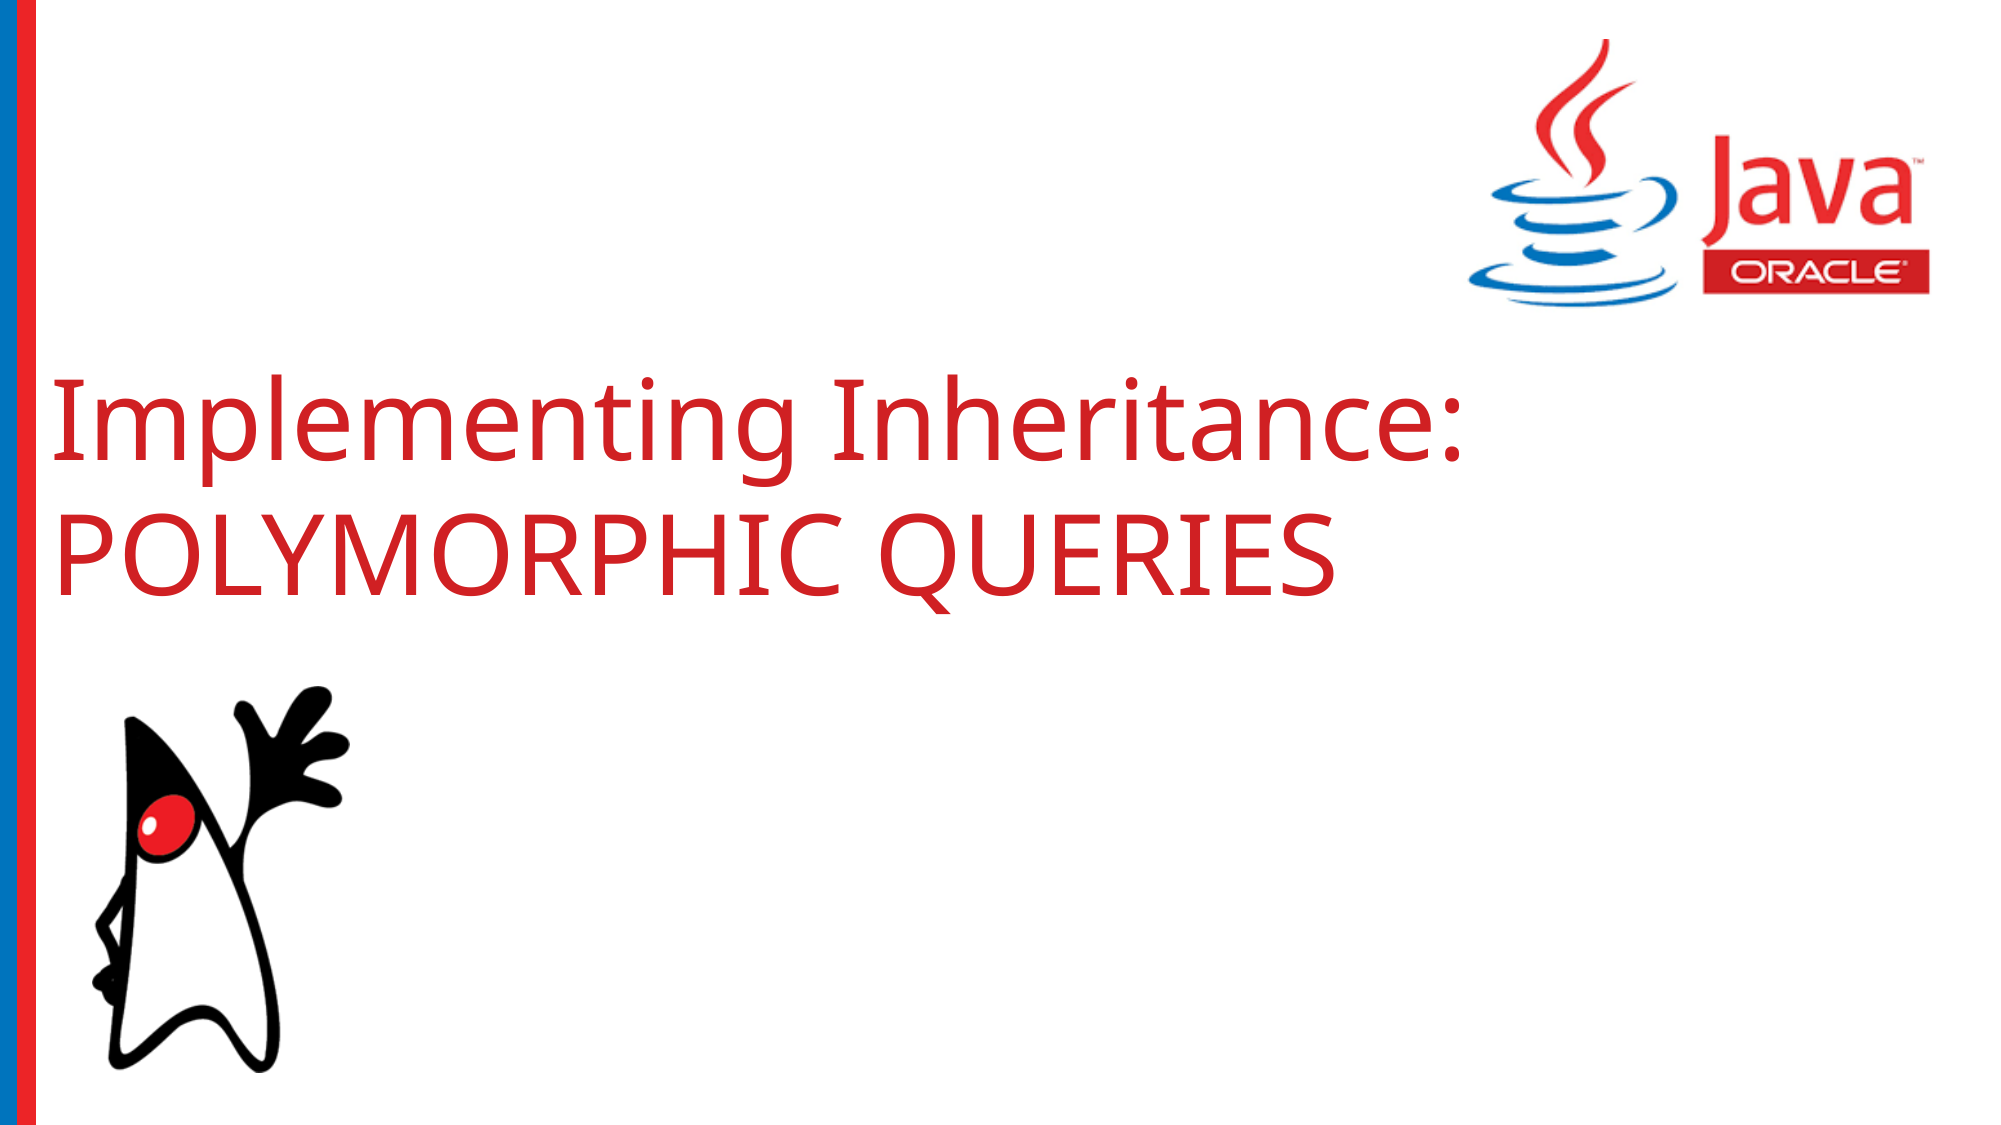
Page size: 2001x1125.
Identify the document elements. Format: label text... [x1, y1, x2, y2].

picture [92, 686, 350, 1073]
text_box [0, 0, 17, 1125]
text_box Implementing Inheritance: POLYMORPHIC QUERIES [36, 432, 2000, 669]
text_box [17, 0, 36, 1125]
picture [1422, 39, 1981, 323]
